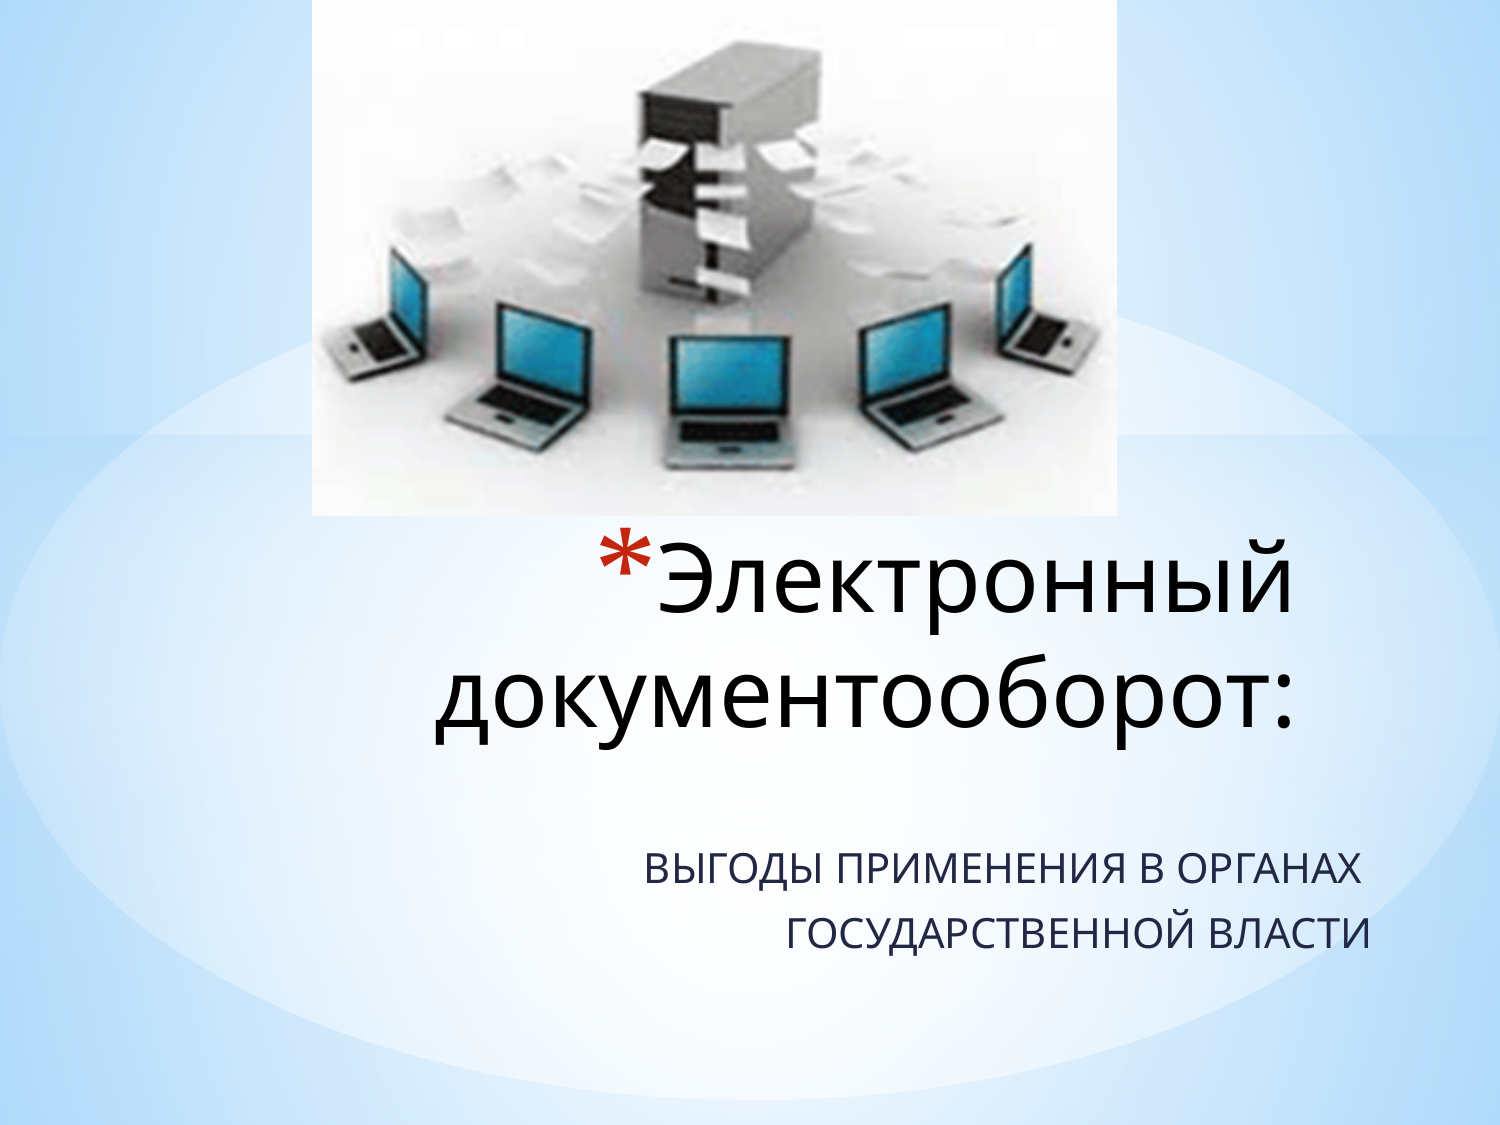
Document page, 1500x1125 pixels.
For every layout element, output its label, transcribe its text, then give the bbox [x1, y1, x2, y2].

title Электронный документооборот: [333, 356, 1313, 754]
picture [312, 0, 1117, 516]
list ВЫГОДЫ ПРИМЕНЕНИЯ В ОРГАНАХ ГОСУДАРСТВЕННОЙ ВЛАСТИ [194, 834, 1388, 972]
